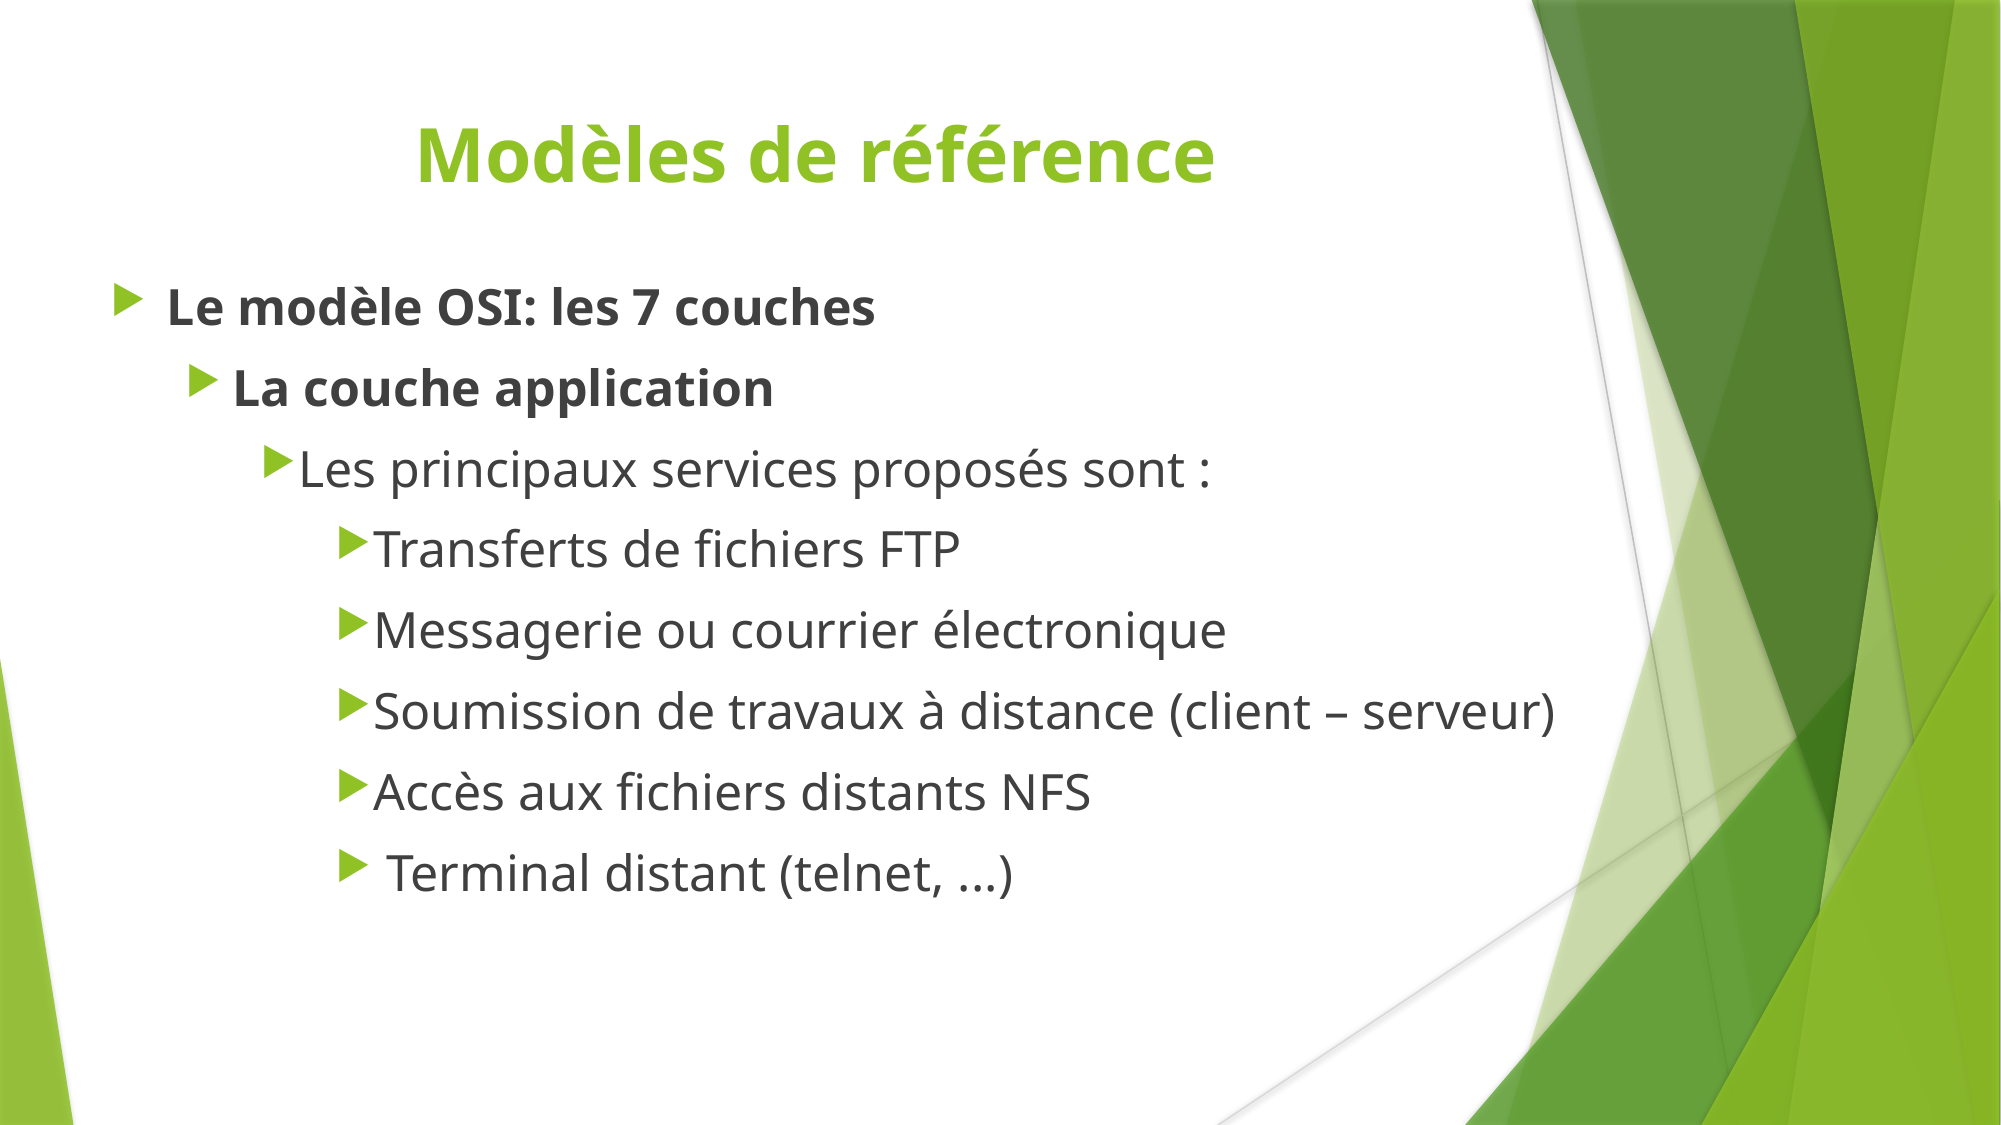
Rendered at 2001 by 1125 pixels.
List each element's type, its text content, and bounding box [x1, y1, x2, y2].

text_box Modèles de référence [111, 99, 1522, 238]
text_box Le modèle OSI: les 7 couches La couche application Les principaux services proposés sont : Transferts de fichiers FTP Messagerie ou courrier électronique Soumission de travaux à distance (client – serveur) Accès aux fichiers distants NFS Terminal distant (telnet, ...) [95, 267, 1791, 972]
